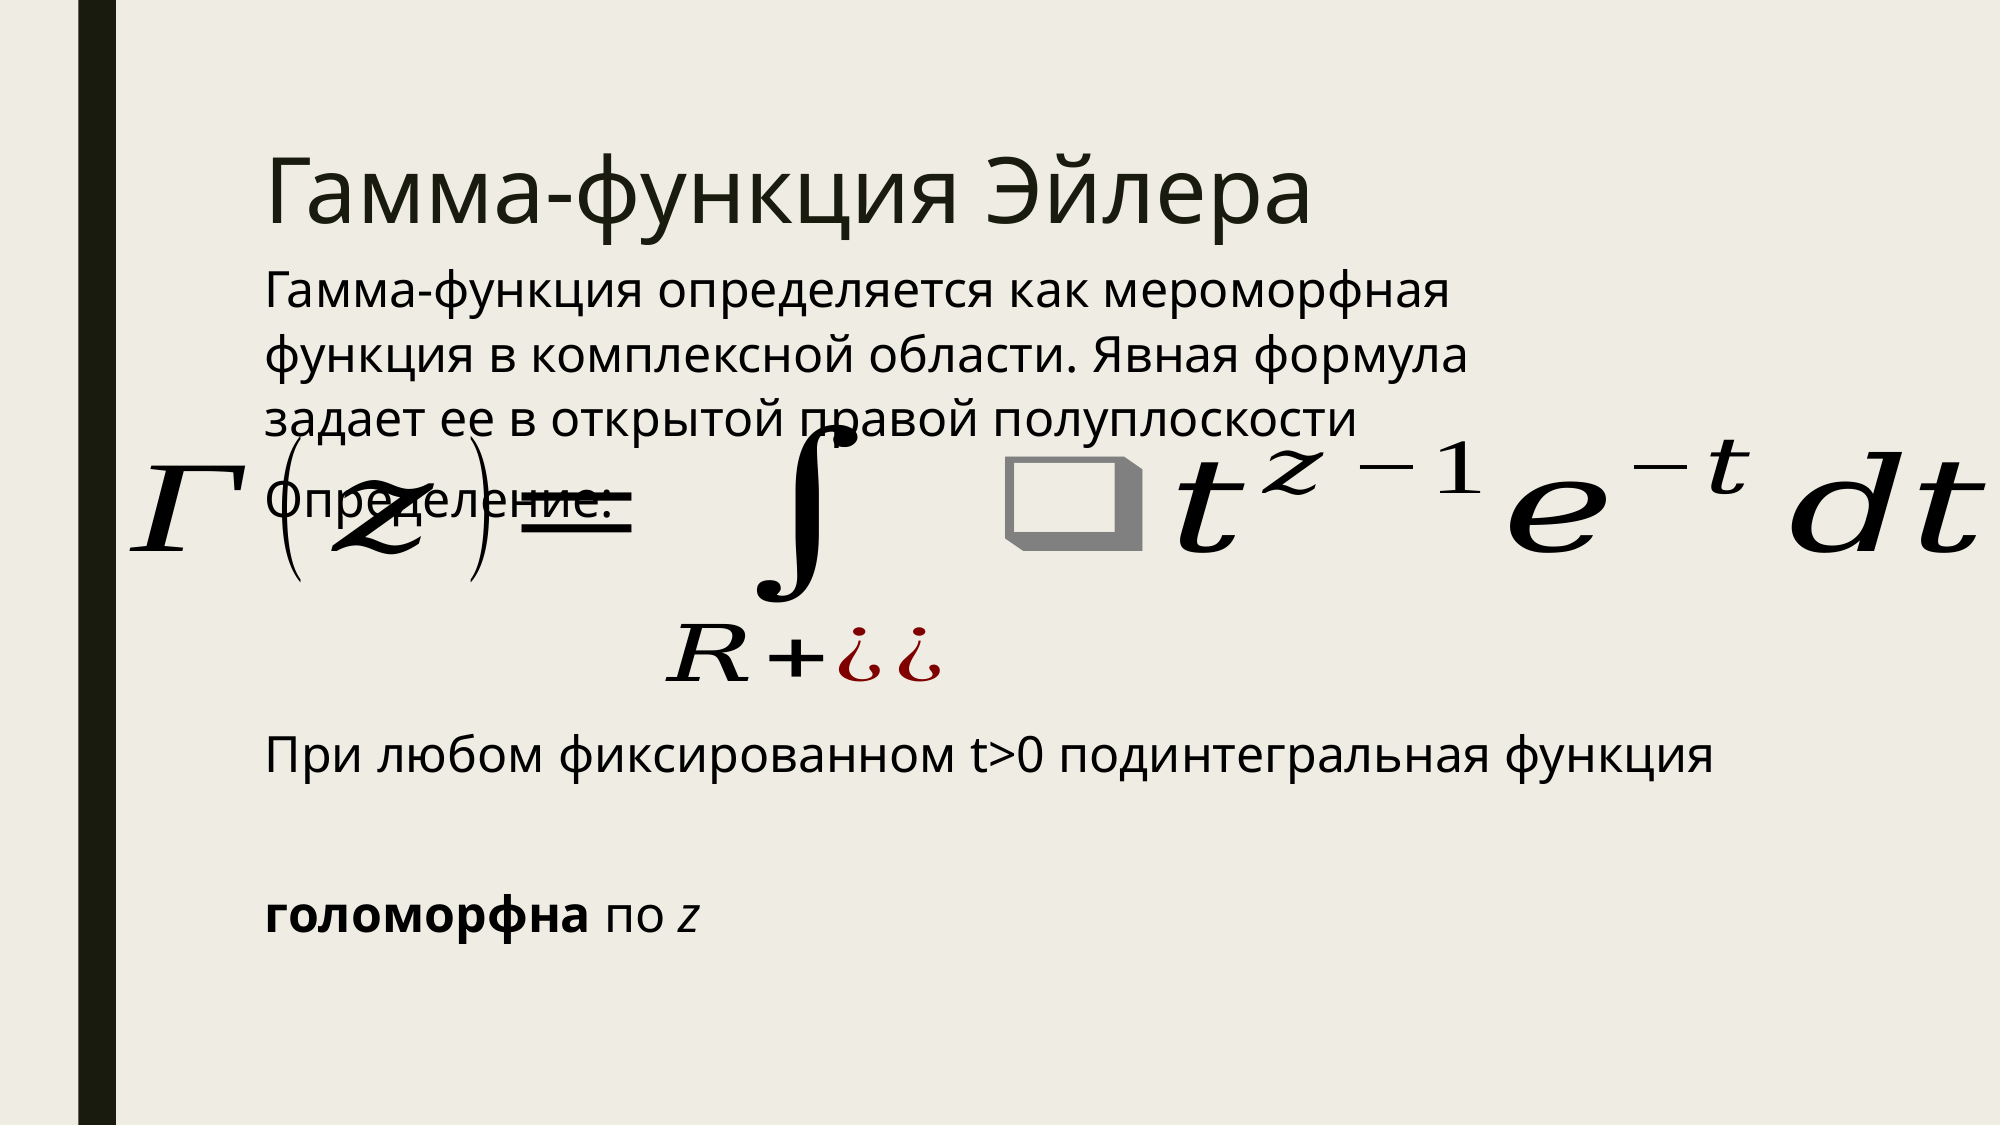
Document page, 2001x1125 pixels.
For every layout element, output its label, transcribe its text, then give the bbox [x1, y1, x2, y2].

text_box Гамма-функция определяется как мероморфная функция в комплексной области. Явная формула задает ее в открытой правой полуплоскости Определение: [174, 246, 1650, 535]
text_box Гамма-функция Эйлера [249, 137, 1825, 382]
